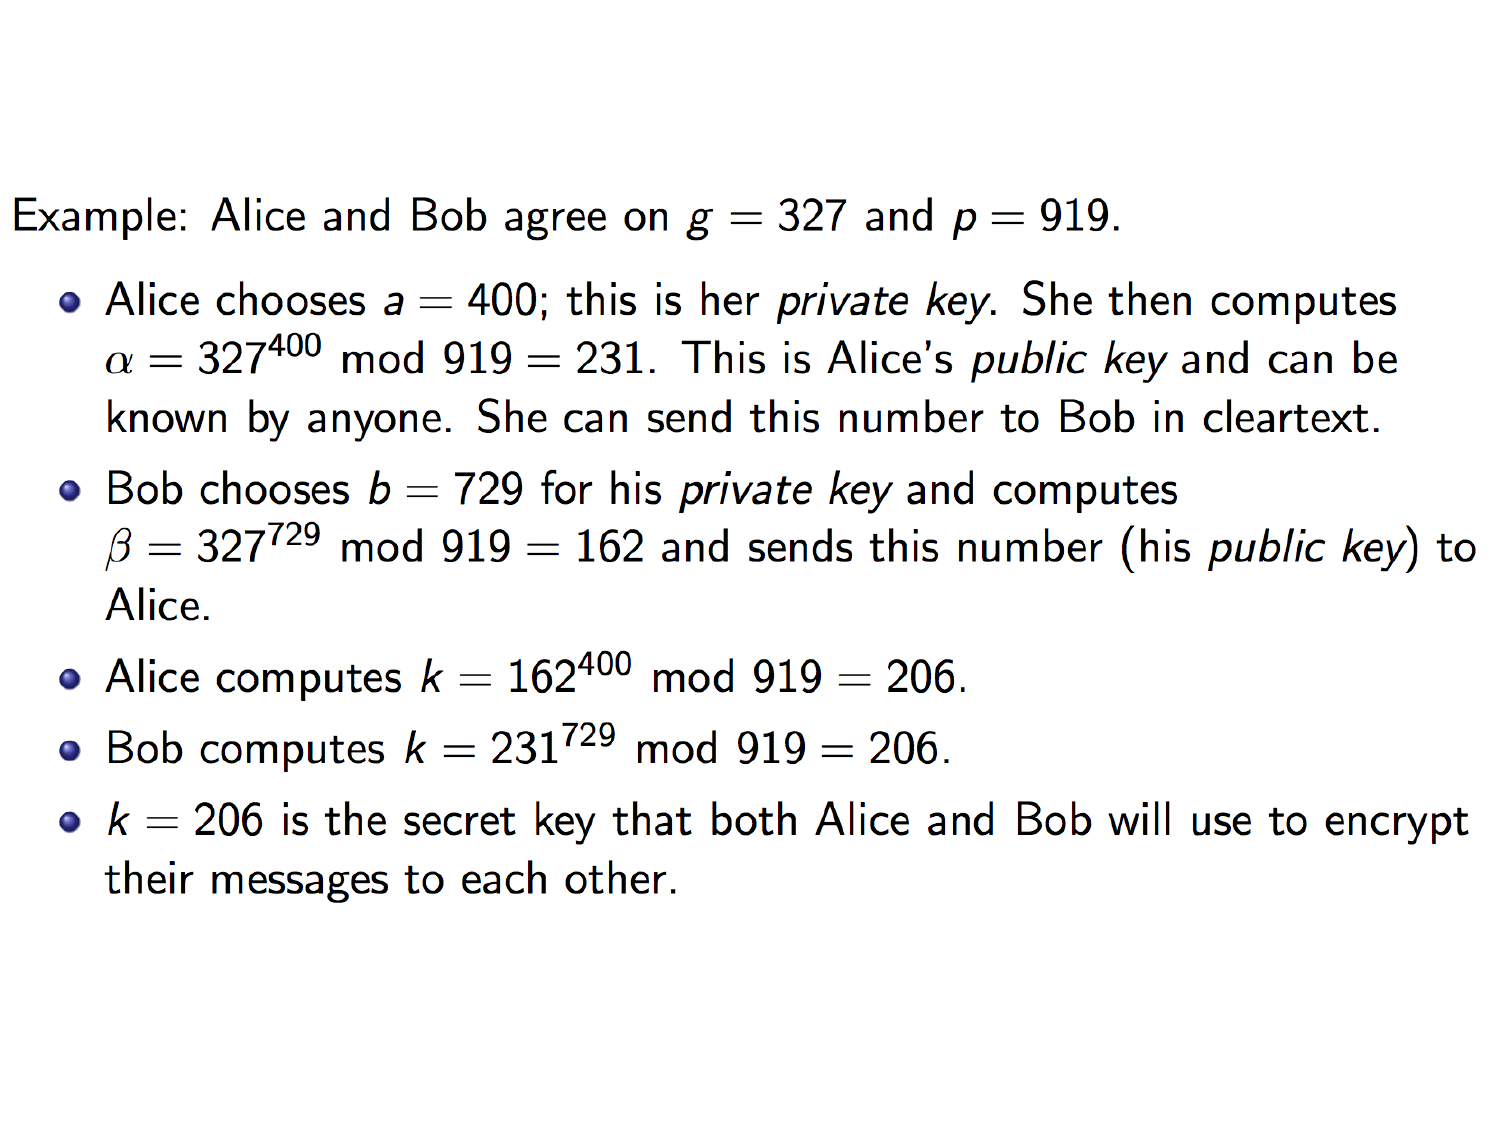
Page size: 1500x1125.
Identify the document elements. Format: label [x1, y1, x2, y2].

picture [0, 174, 1500, 950]
